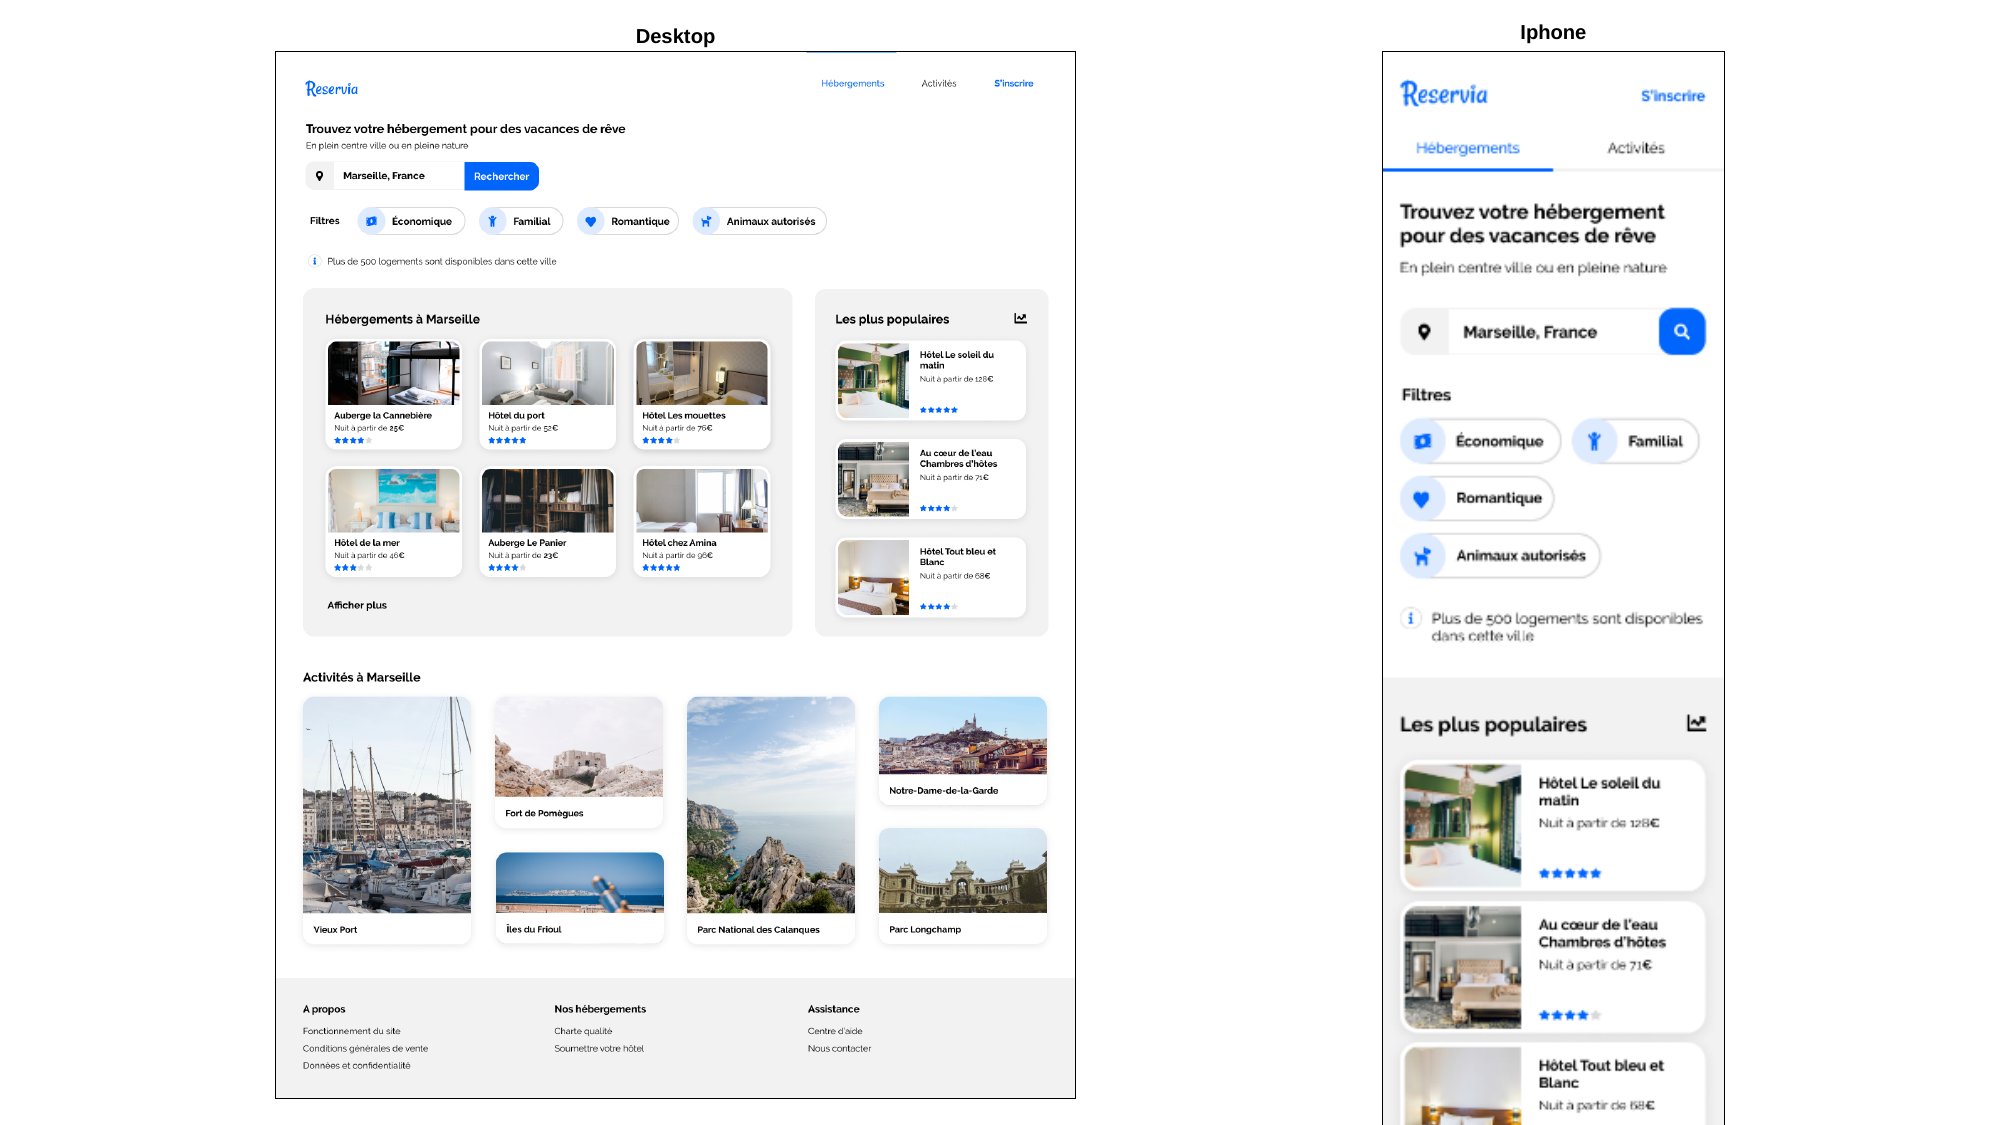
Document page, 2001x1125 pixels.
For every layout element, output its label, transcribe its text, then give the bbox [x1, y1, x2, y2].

text_box Iphone [1448, 15, 1658, 51]
picture [275, 51, 1076, 1099]
subtitle Desktop [570, 18, 781, 51]
picture [1381, 51, 1725, 1125]
